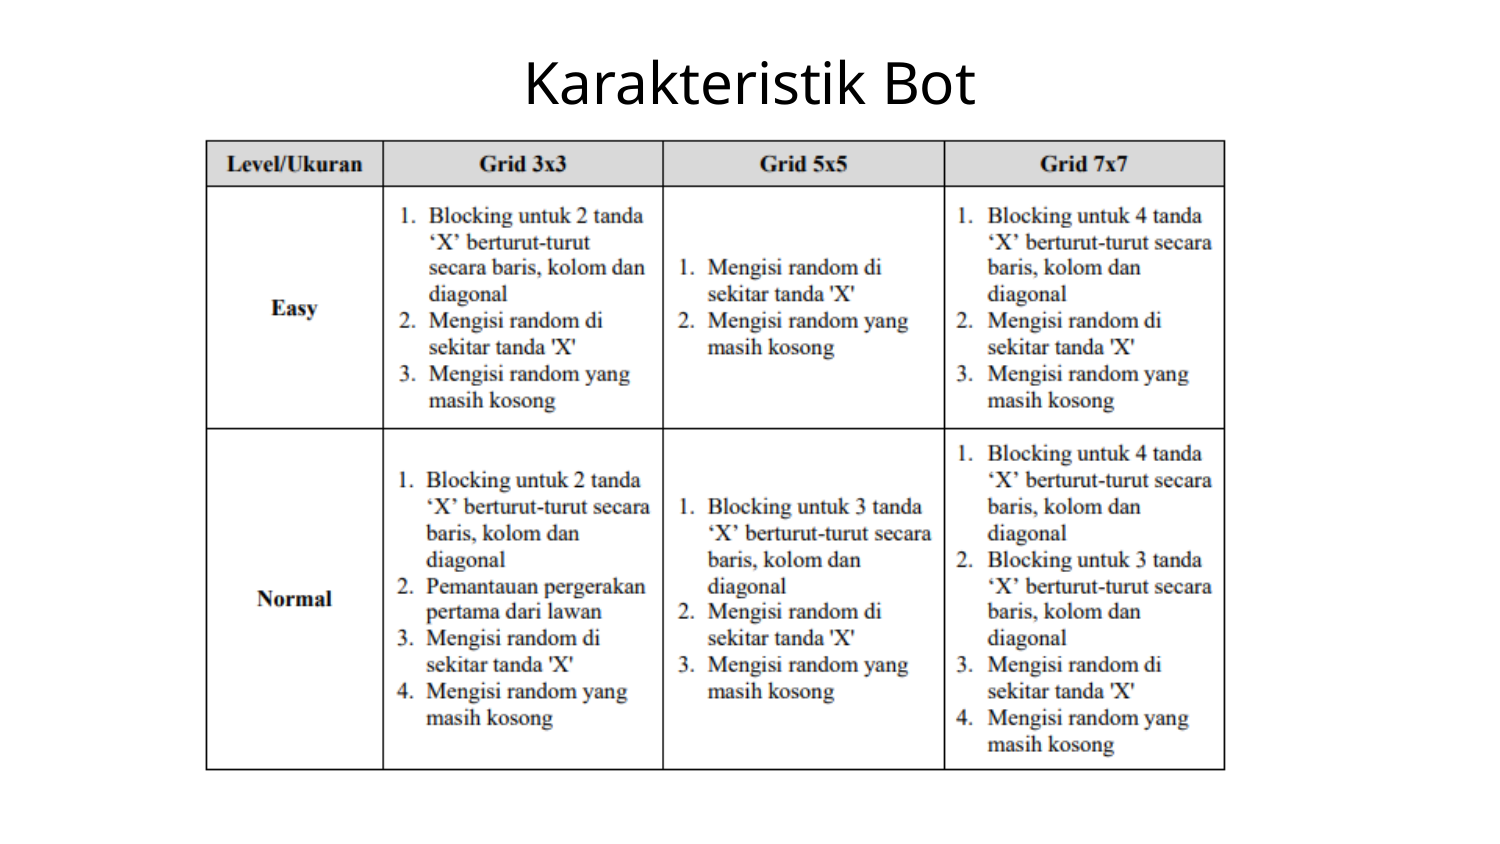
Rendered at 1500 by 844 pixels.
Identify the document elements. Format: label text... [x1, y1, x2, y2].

picture [195, 130, 1238, 780]
text_box Karakteristik Bot [310, 67, 1190, 129]
